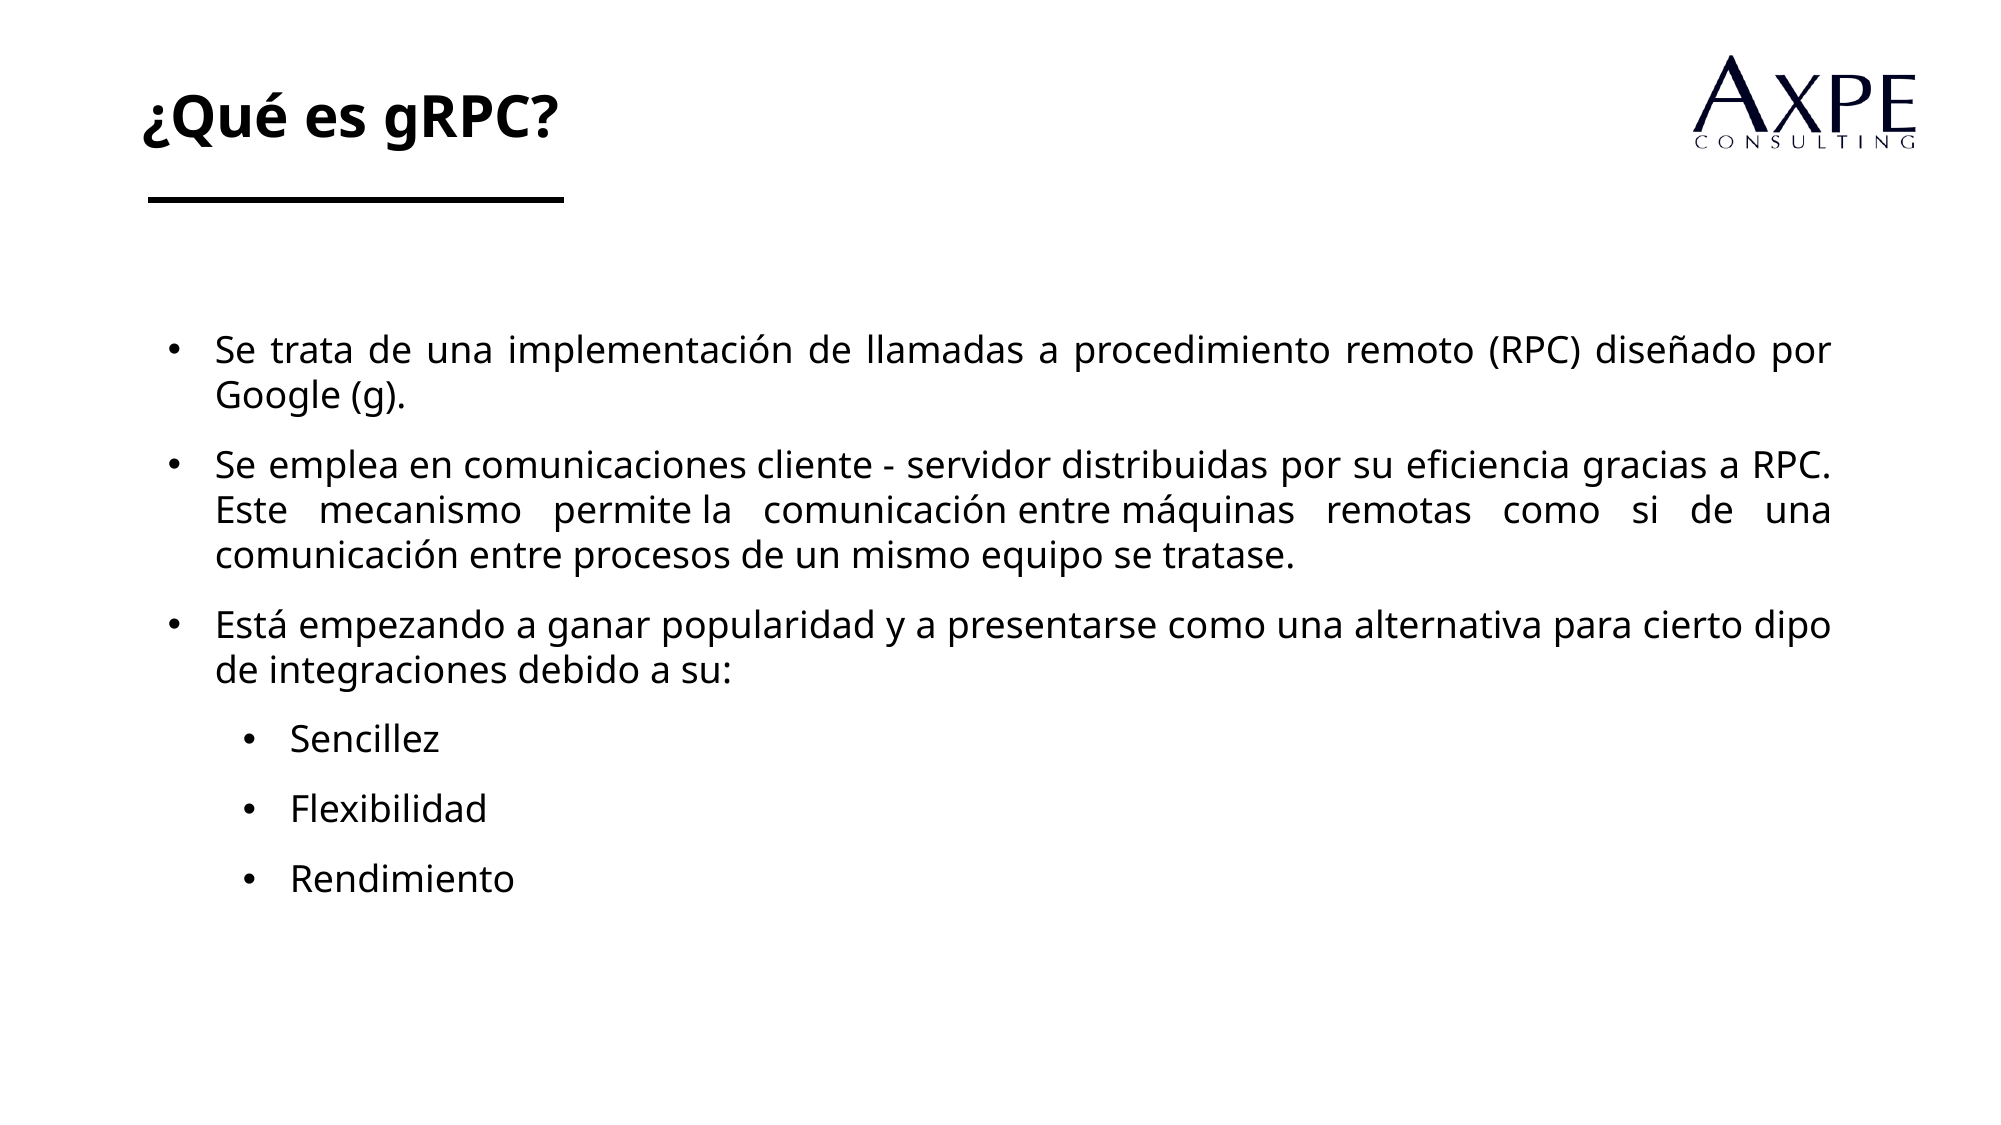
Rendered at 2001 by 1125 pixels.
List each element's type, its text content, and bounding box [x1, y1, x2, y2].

text_box Se trata de una implementación de llamadas a procedimiento remoto (RPC) diseñado por Google (g). Se emplea en comunicaciones cliente - servidor distribuidas por su eficiencia gracias a RPC. Este mecanismo permite la comunicación entre máquinas remotas como si de una comunicación entre procesos de un mismo equipo se tratase. Está empezando a ganar popularidad y a presentarse como una alternativa para cierto dipo de integraciones debido a su: Sencillez Flexibilidad Rendimiento [147, 315, 1854, 911]
text_box ¿Qué es gRPC? [122, 48, 1436, 170]
picture [1677, 53, 1931, 151]
